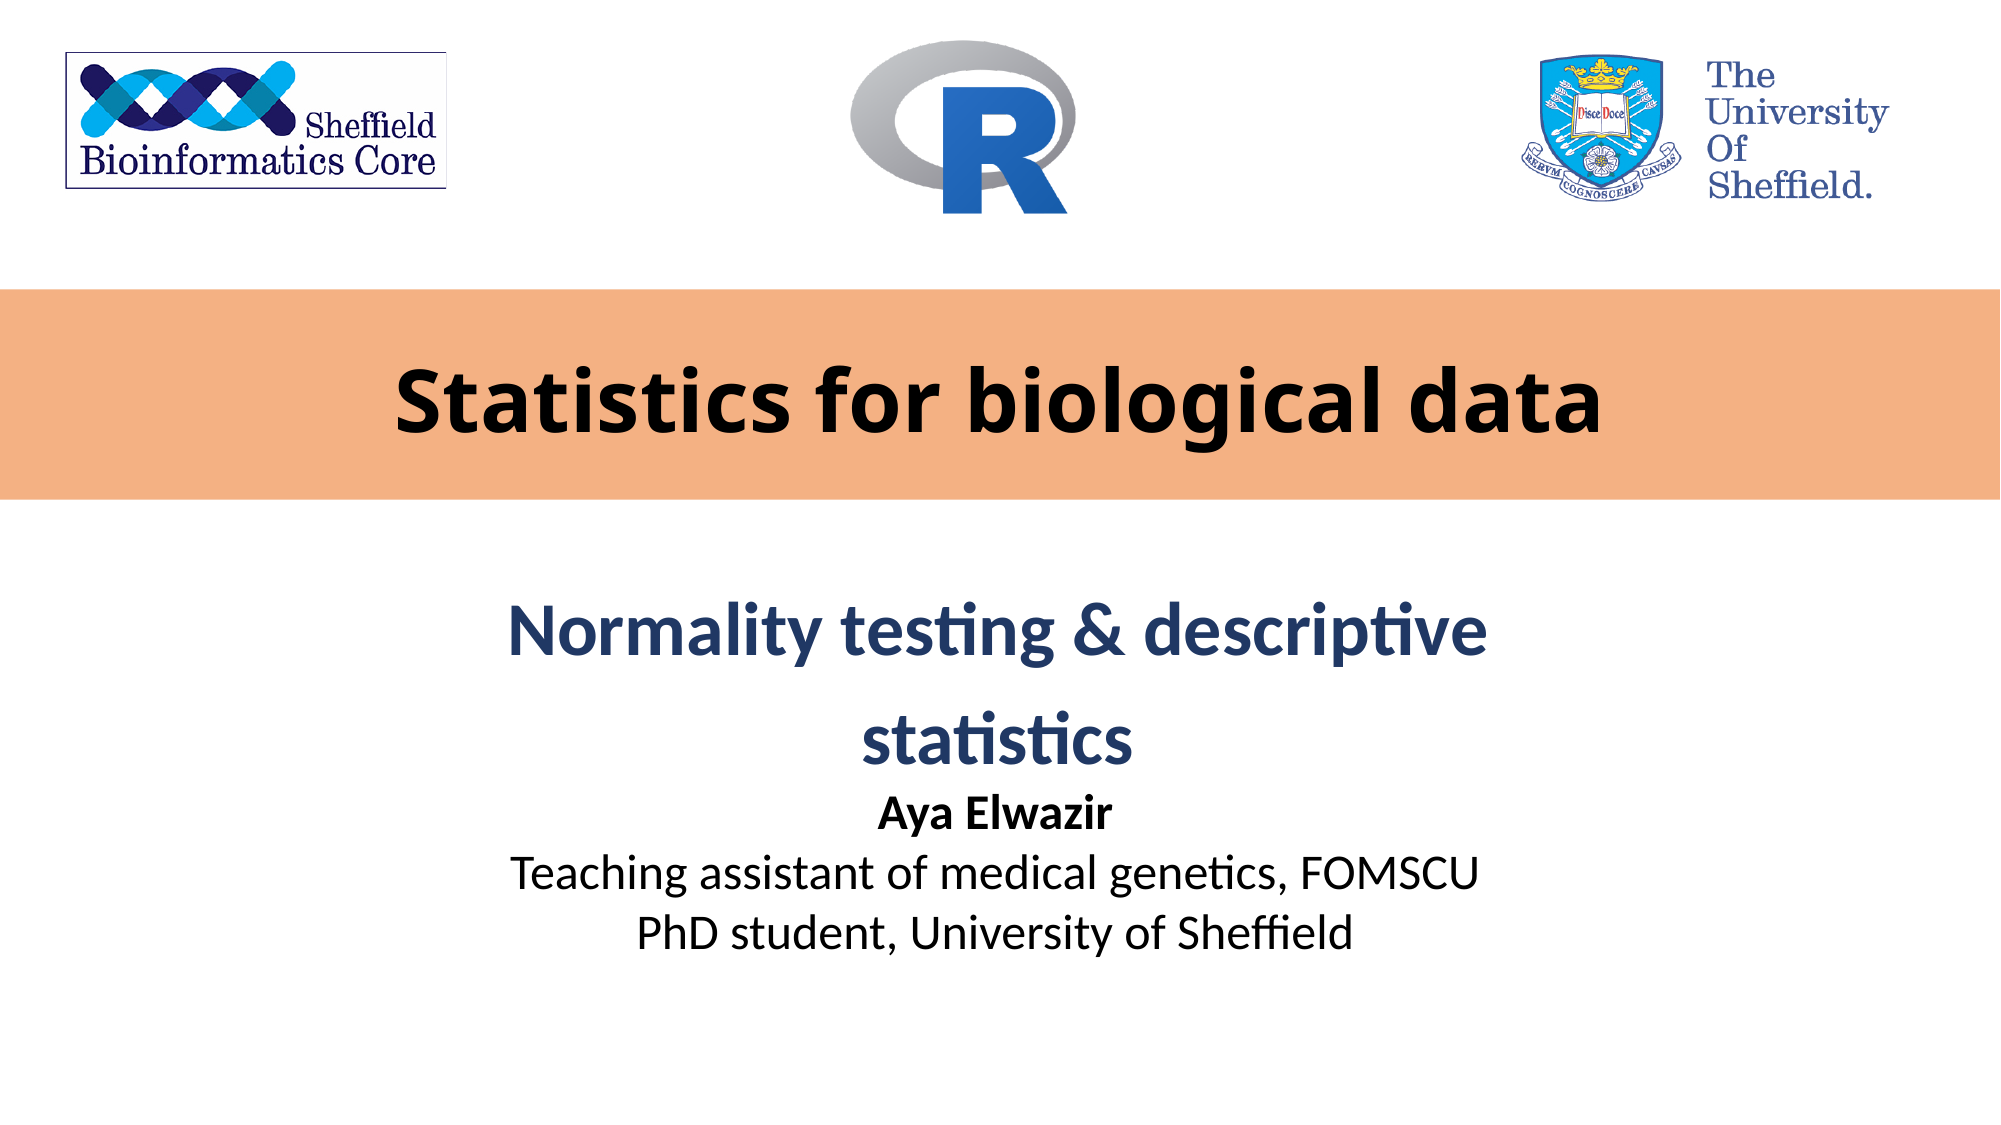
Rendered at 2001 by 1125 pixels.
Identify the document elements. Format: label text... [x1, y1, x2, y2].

subtitle Normality testing & descriptive statistics [420, 553, 1575, 788]
title Statistics for biological data [362, 330, 1638, 459]
picture [1479, 21, 1968, 232]
picture [65, 15, 447, 211]
text_box [0, 288, 2000, 501]
text_box Aya Elwazir Teaching assistant of medical genetics, FOMSCU PhD student, University of Sheffield [458, 772, 1533, 968]
picture [850, 39, 1076, 214]
